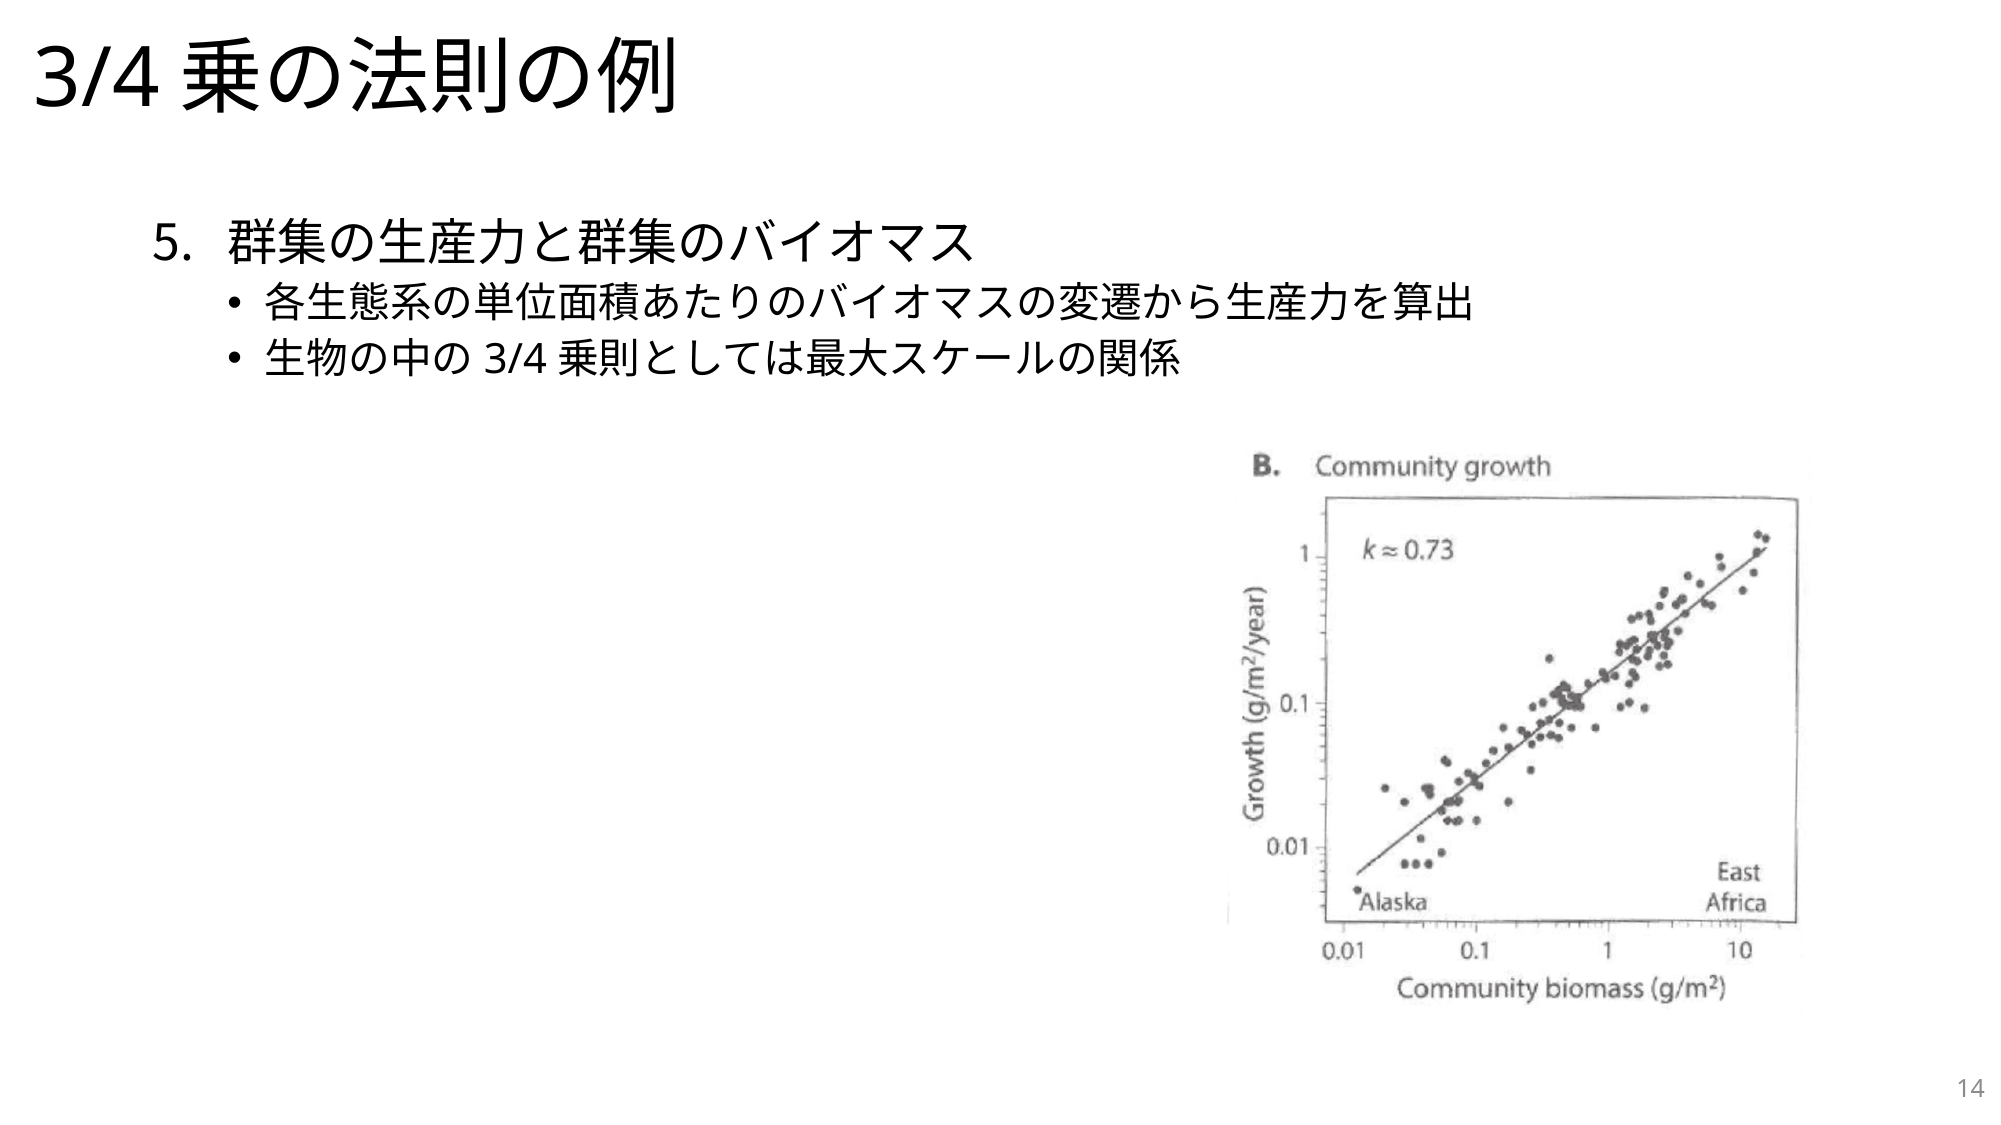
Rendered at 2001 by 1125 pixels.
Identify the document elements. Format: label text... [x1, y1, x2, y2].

title 3/4乗の法則の例 [18, 0, 1744, 160]
list 群集の生産力と群集のバイオマス 各生態系の単位面積あたりのバイオマスの変遷から生産力を算出 生物の中の3/4乗則としては最大スケールの関係 [137, 210, 1863, 1014]
slide_number 14 [1550, 1059, 2000, 1120]
picture [1227, 445, 1812, 1013]
